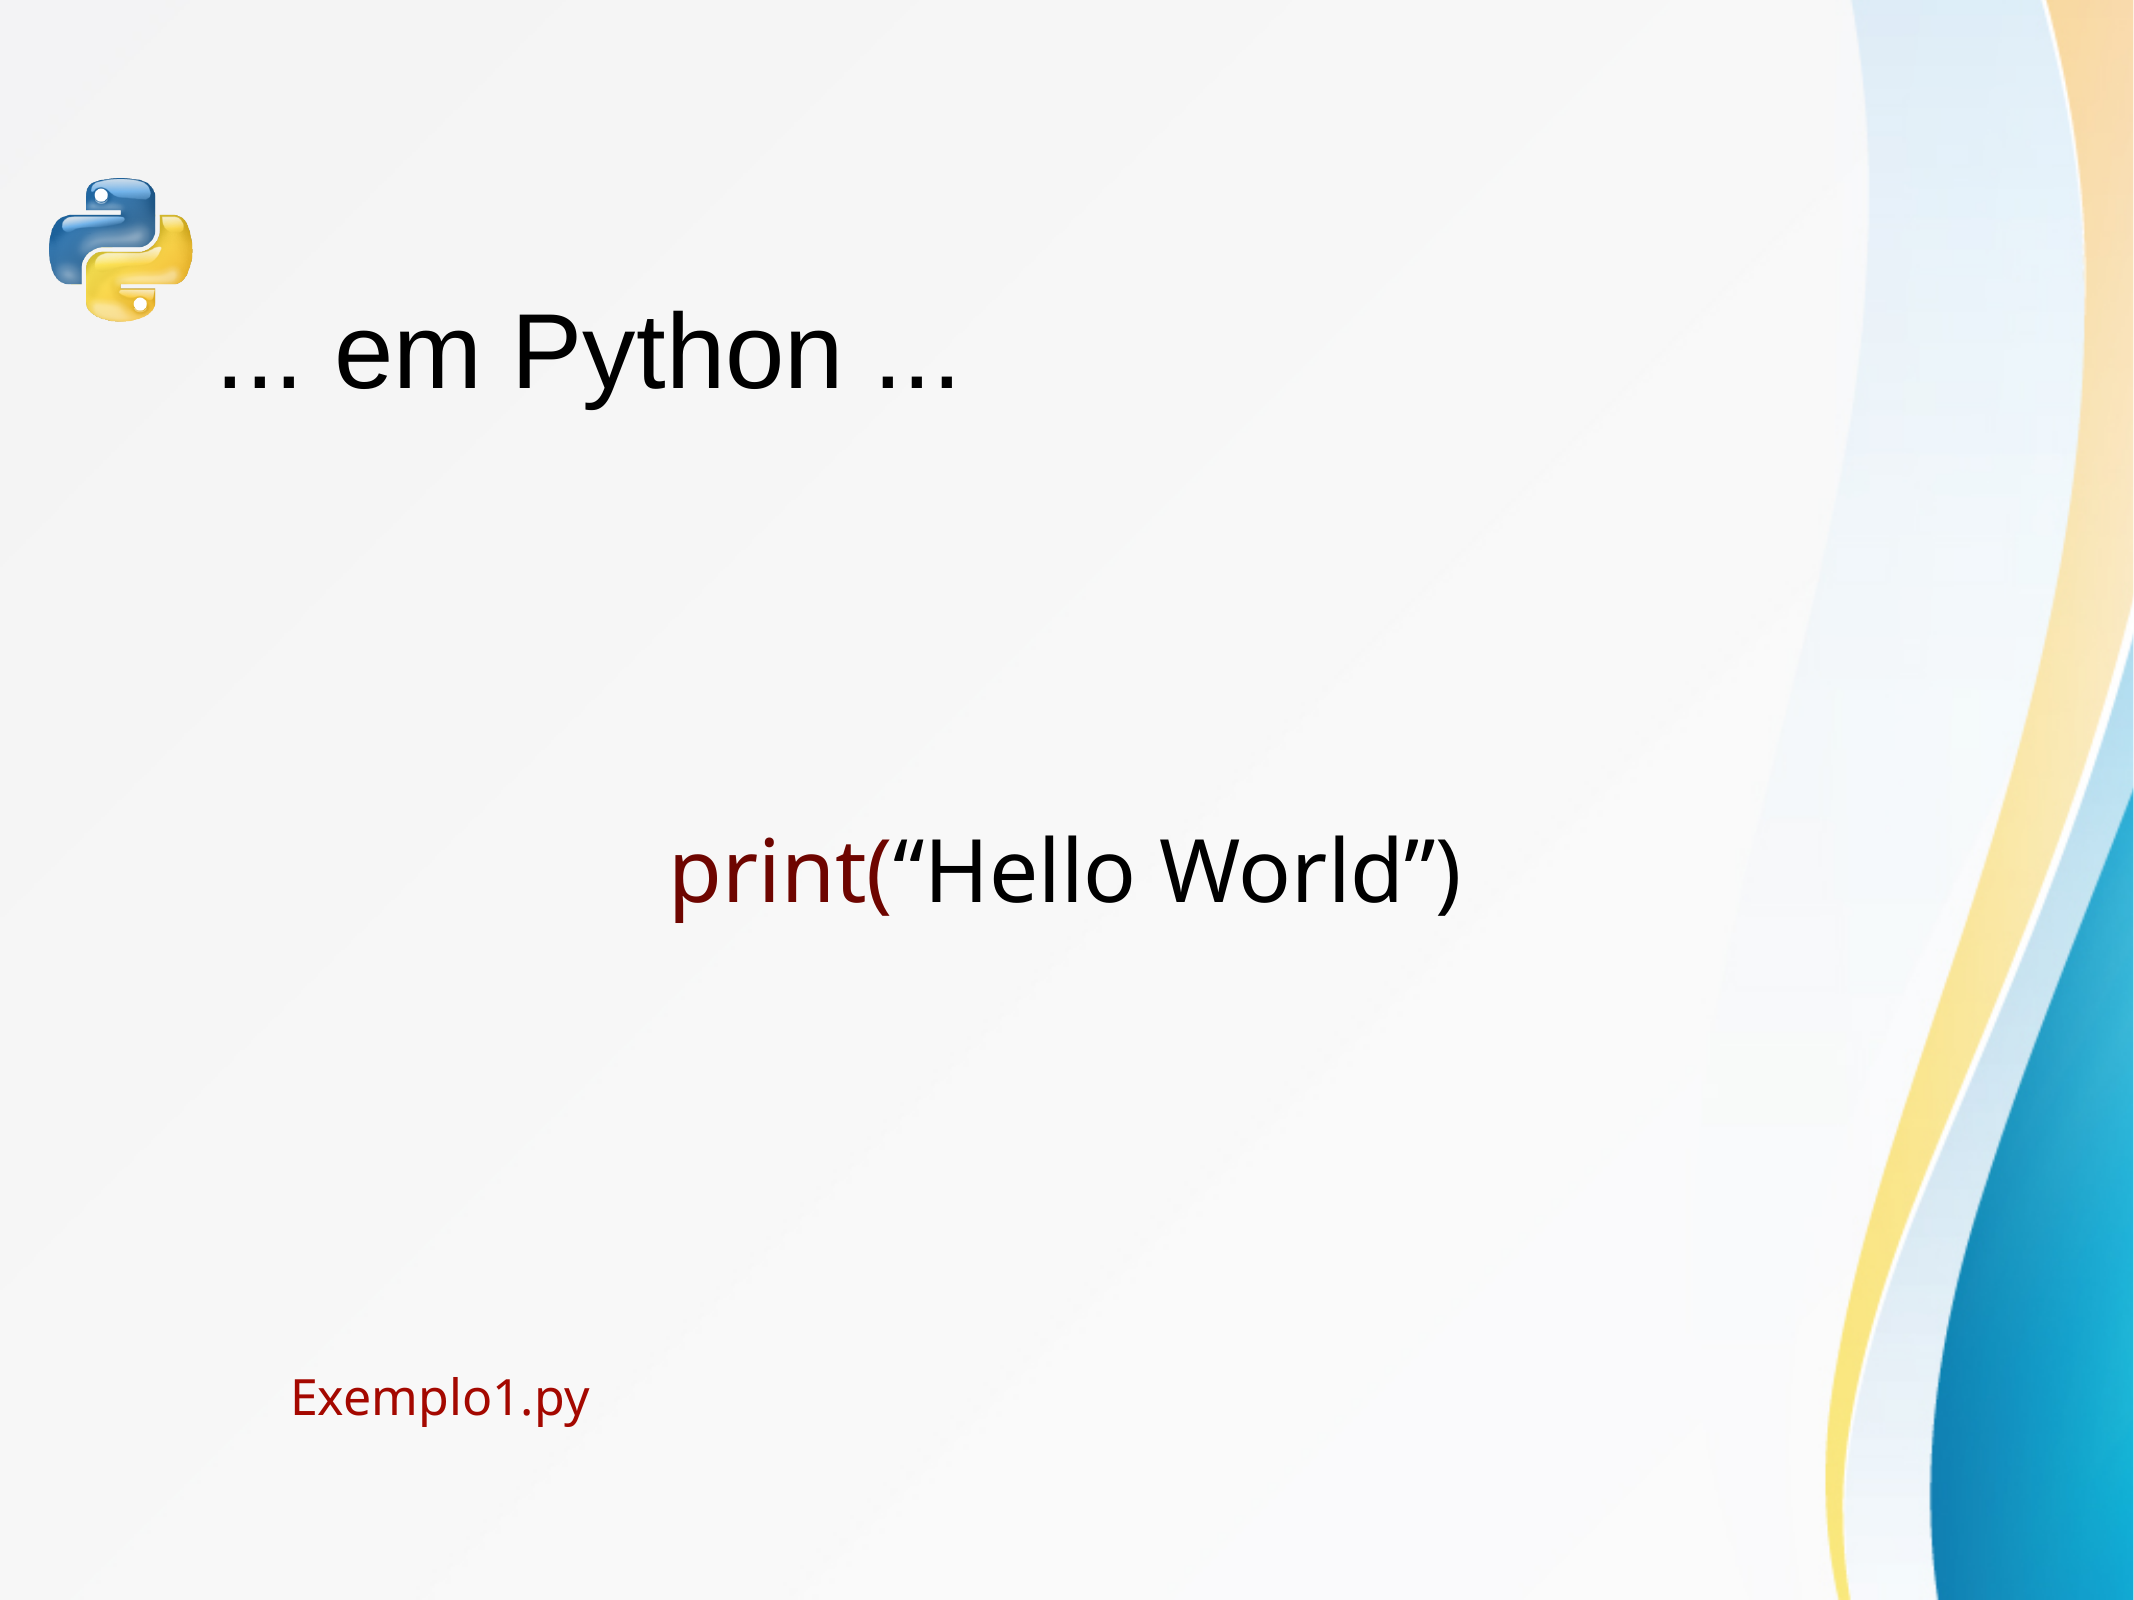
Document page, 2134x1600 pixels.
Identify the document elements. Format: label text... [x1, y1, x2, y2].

slide_number [1528, 1457, 2027, 1569]
title ... em Python ... [207, 145, 1925, 547]
text_box Exemplo1.py [290, 1365, 590, 1426]
picture [2130, 1501, 2134, 1512]
text_box print(“Hello World”) [668, 815, 1463, 921]
picture [0, 0, 2134, 1600]
